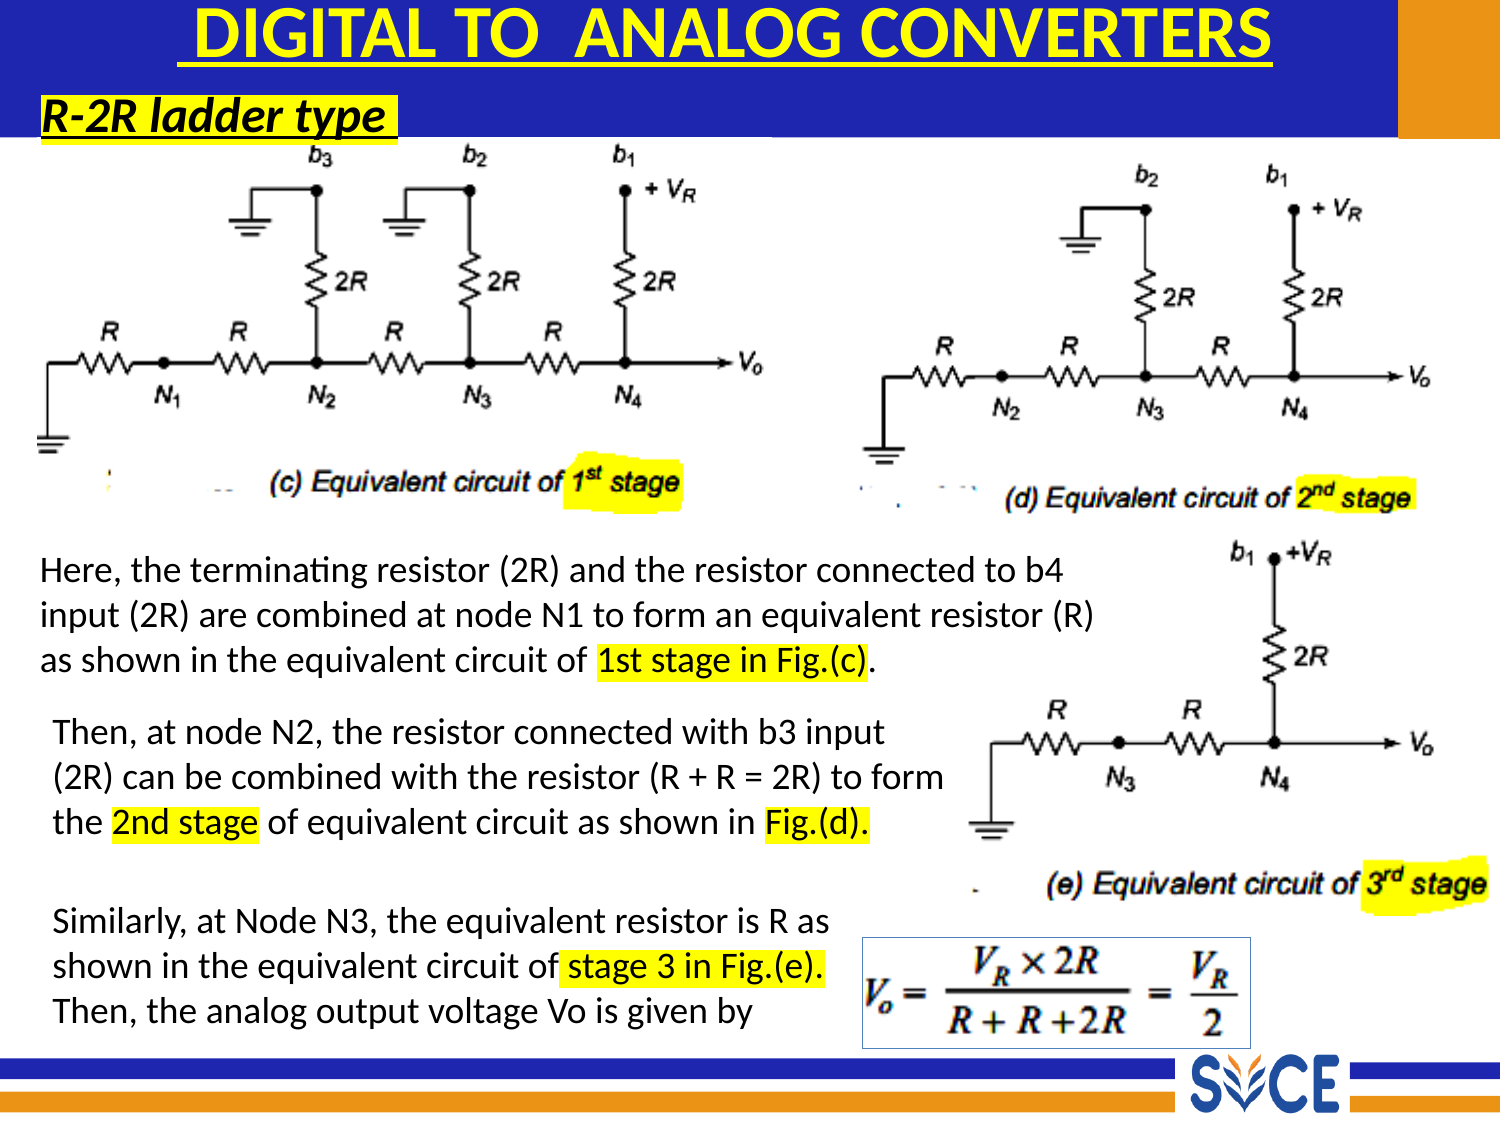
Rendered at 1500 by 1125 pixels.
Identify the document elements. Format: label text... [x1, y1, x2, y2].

text_box Here, the terminating resistor (2R) and the resistor connected to b4 input (2R) are combined at node N1 to form an equivalent resistor (R) as shown in the equivalent circuit of 1st stage in Fig.(c). [24, 537, 926, 688]
text_box Similarly, at Node N3, the equivalent resistor is R as shown in the equivalent circuit of stage 3 in Fig.(e). Then, the analog output voltage Vo is given by [37, 888, 911, 1039]
text_box DIGITAL TO ANALOG CONVERTERS [162, 0, 1288, 80]
picture [849, 162, 1500, 917]
text_box R-2R ladder type [26, 74, 413, 150]
picture [37, 137, 773, 514]
text_box Then, at node N2, the resistor connected with b3 input (2R) can be combined with the resistor (R + R = 2R) to form the 2nd stage of equivalent circuit as shown in Fig.(d). [37, 699, 926, 850]
picture [862, 937, 1343, 1123]
